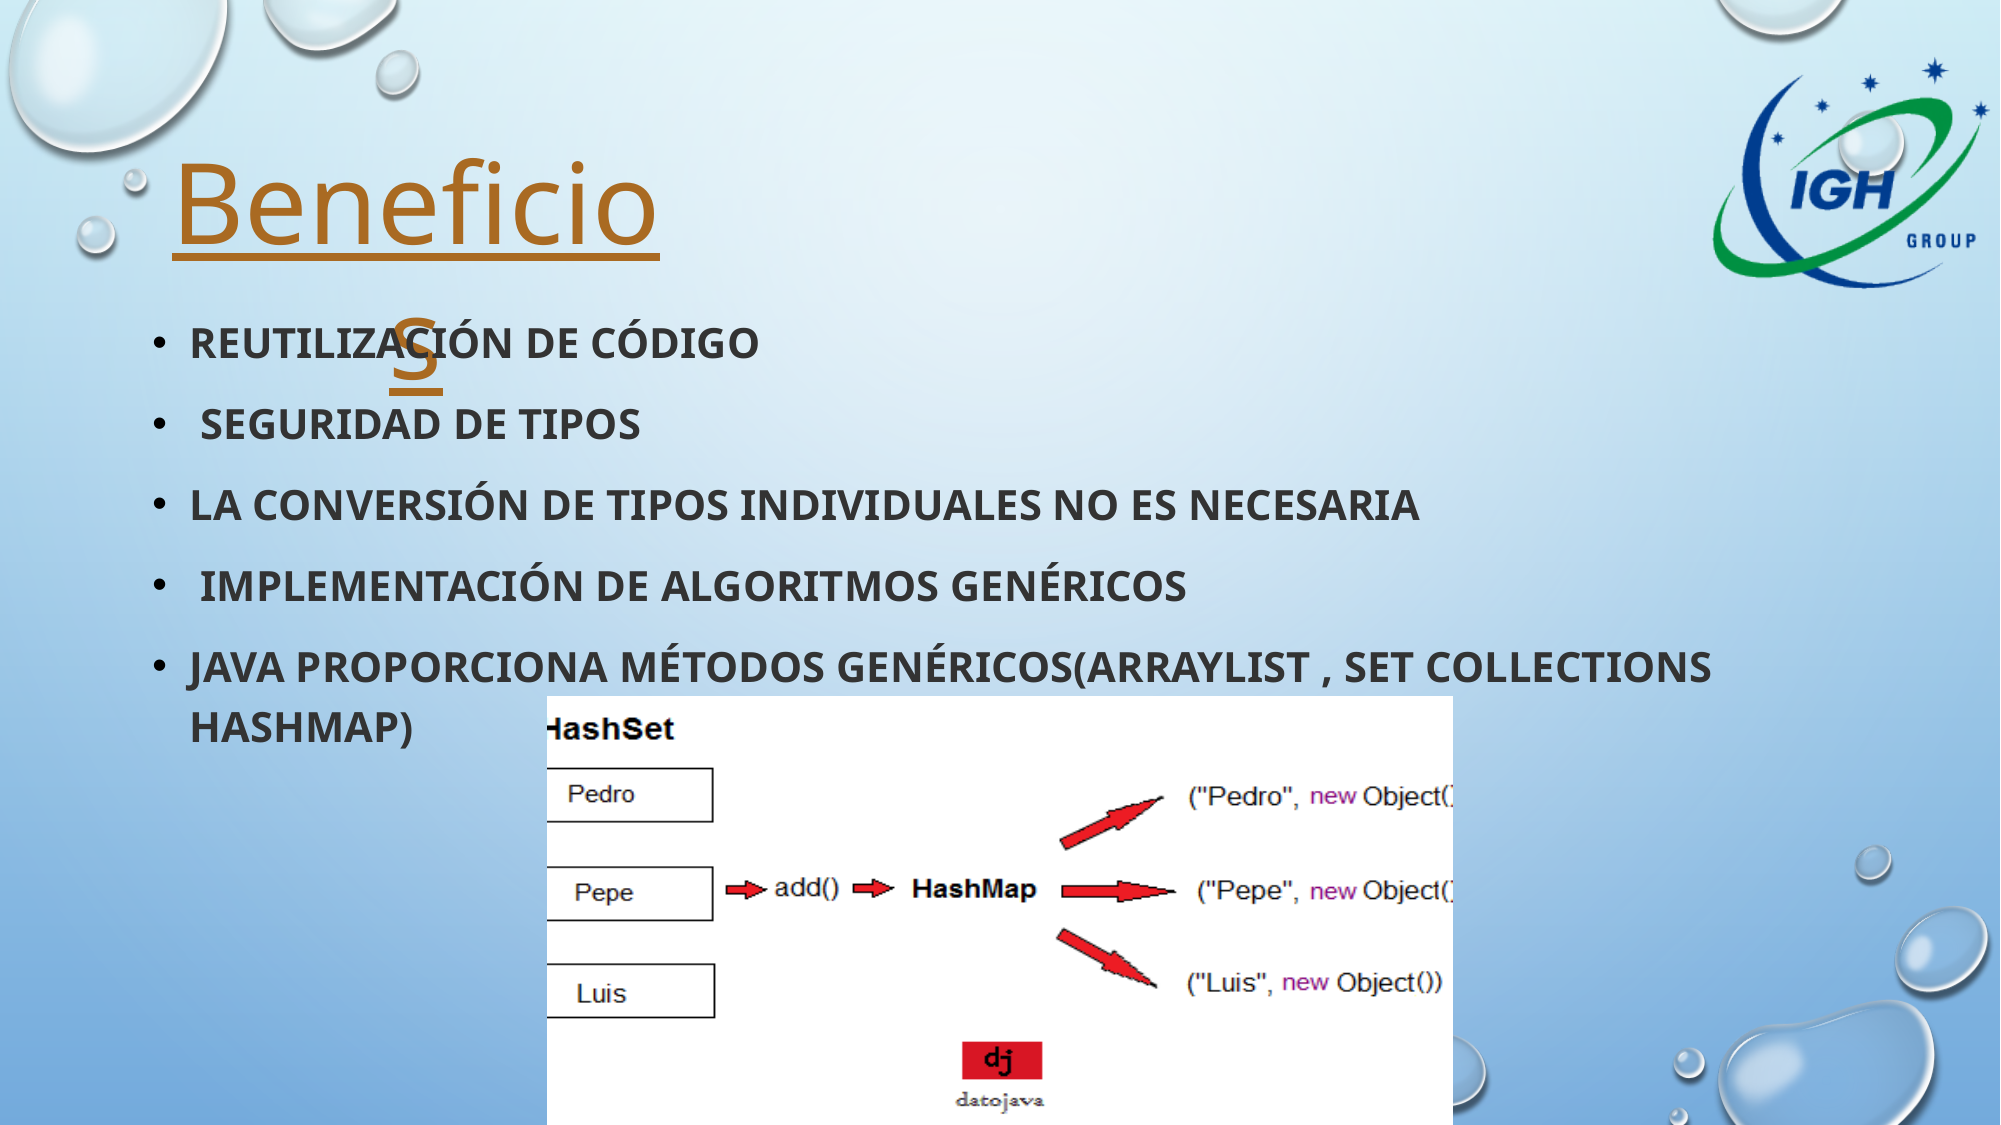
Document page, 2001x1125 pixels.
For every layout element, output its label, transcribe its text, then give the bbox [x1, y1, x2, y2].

text_box Beneficios [137, 124, 695, 299]
picture [0, 0, 2000, 1125]
list Reutilización de código Seguridad de tipos La conversión de tipos individuales no es necesaria Implementación de algoritmos genéricos Java proporciona métodos genéricos(arraylist , set collections hashmap) [137, 299, 1863, 1014]
